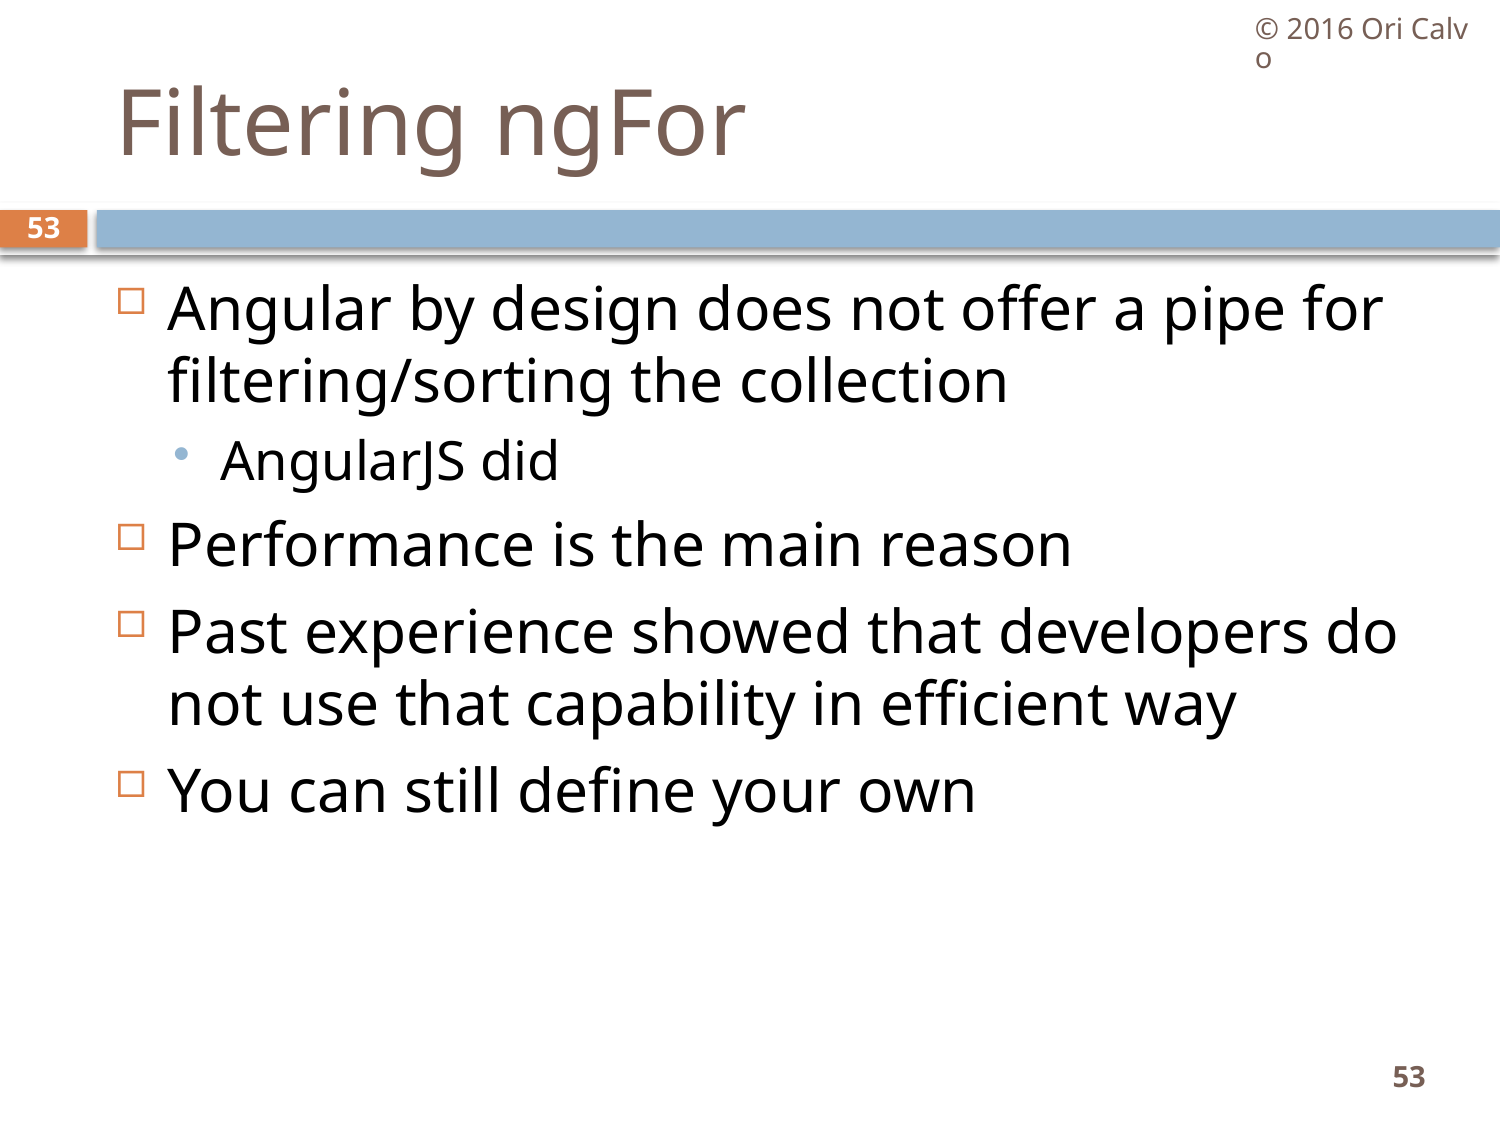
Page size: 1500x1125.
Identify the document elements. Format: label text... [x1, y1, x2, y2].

slide_number 53 [0, 208, 88, 249]
footer © 2016 Ori Calvo [1240, 0, 1500, 60]
list Angular by design does not offer a pipe for filtering/sorting the collection AngularJS did Performance is the main reason Past experience showed that developers do not use that capability in efficient way You can still define your own [100, 262, 1438, 1000]
title Filtering ngFor [100, 37, 1438, 200]
